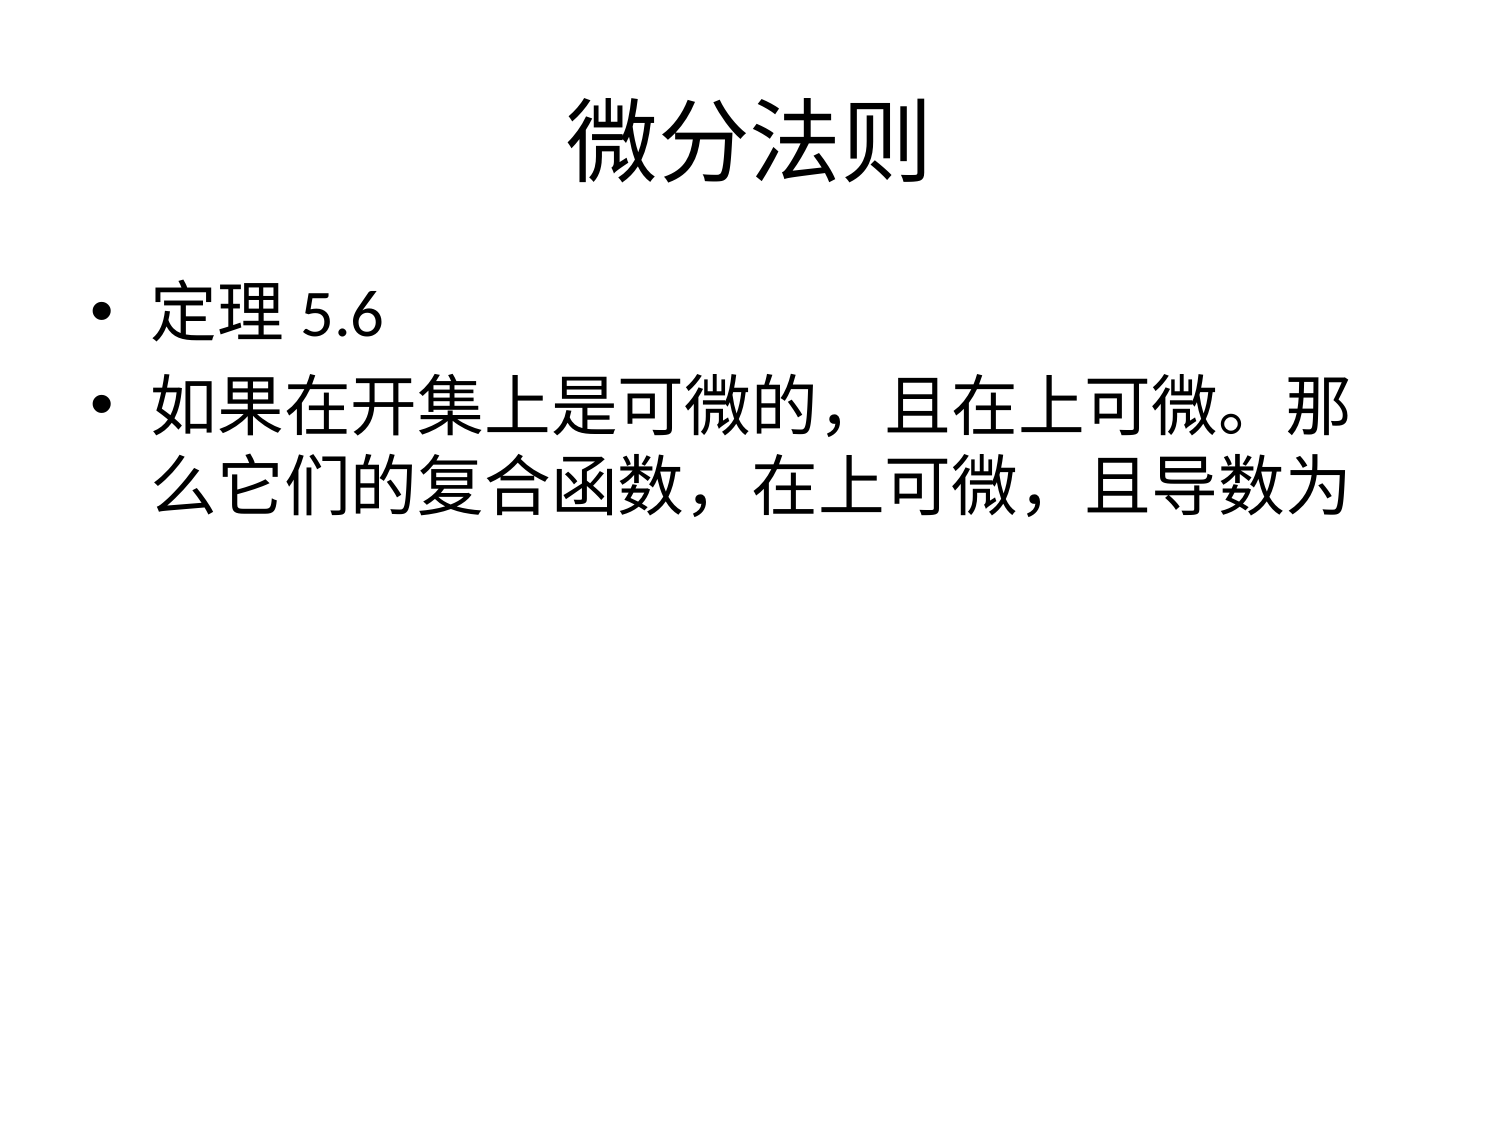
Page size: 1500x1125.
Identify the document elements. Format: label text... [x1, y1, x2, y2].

title 微分法则 [75, 45, 1425, 233]
